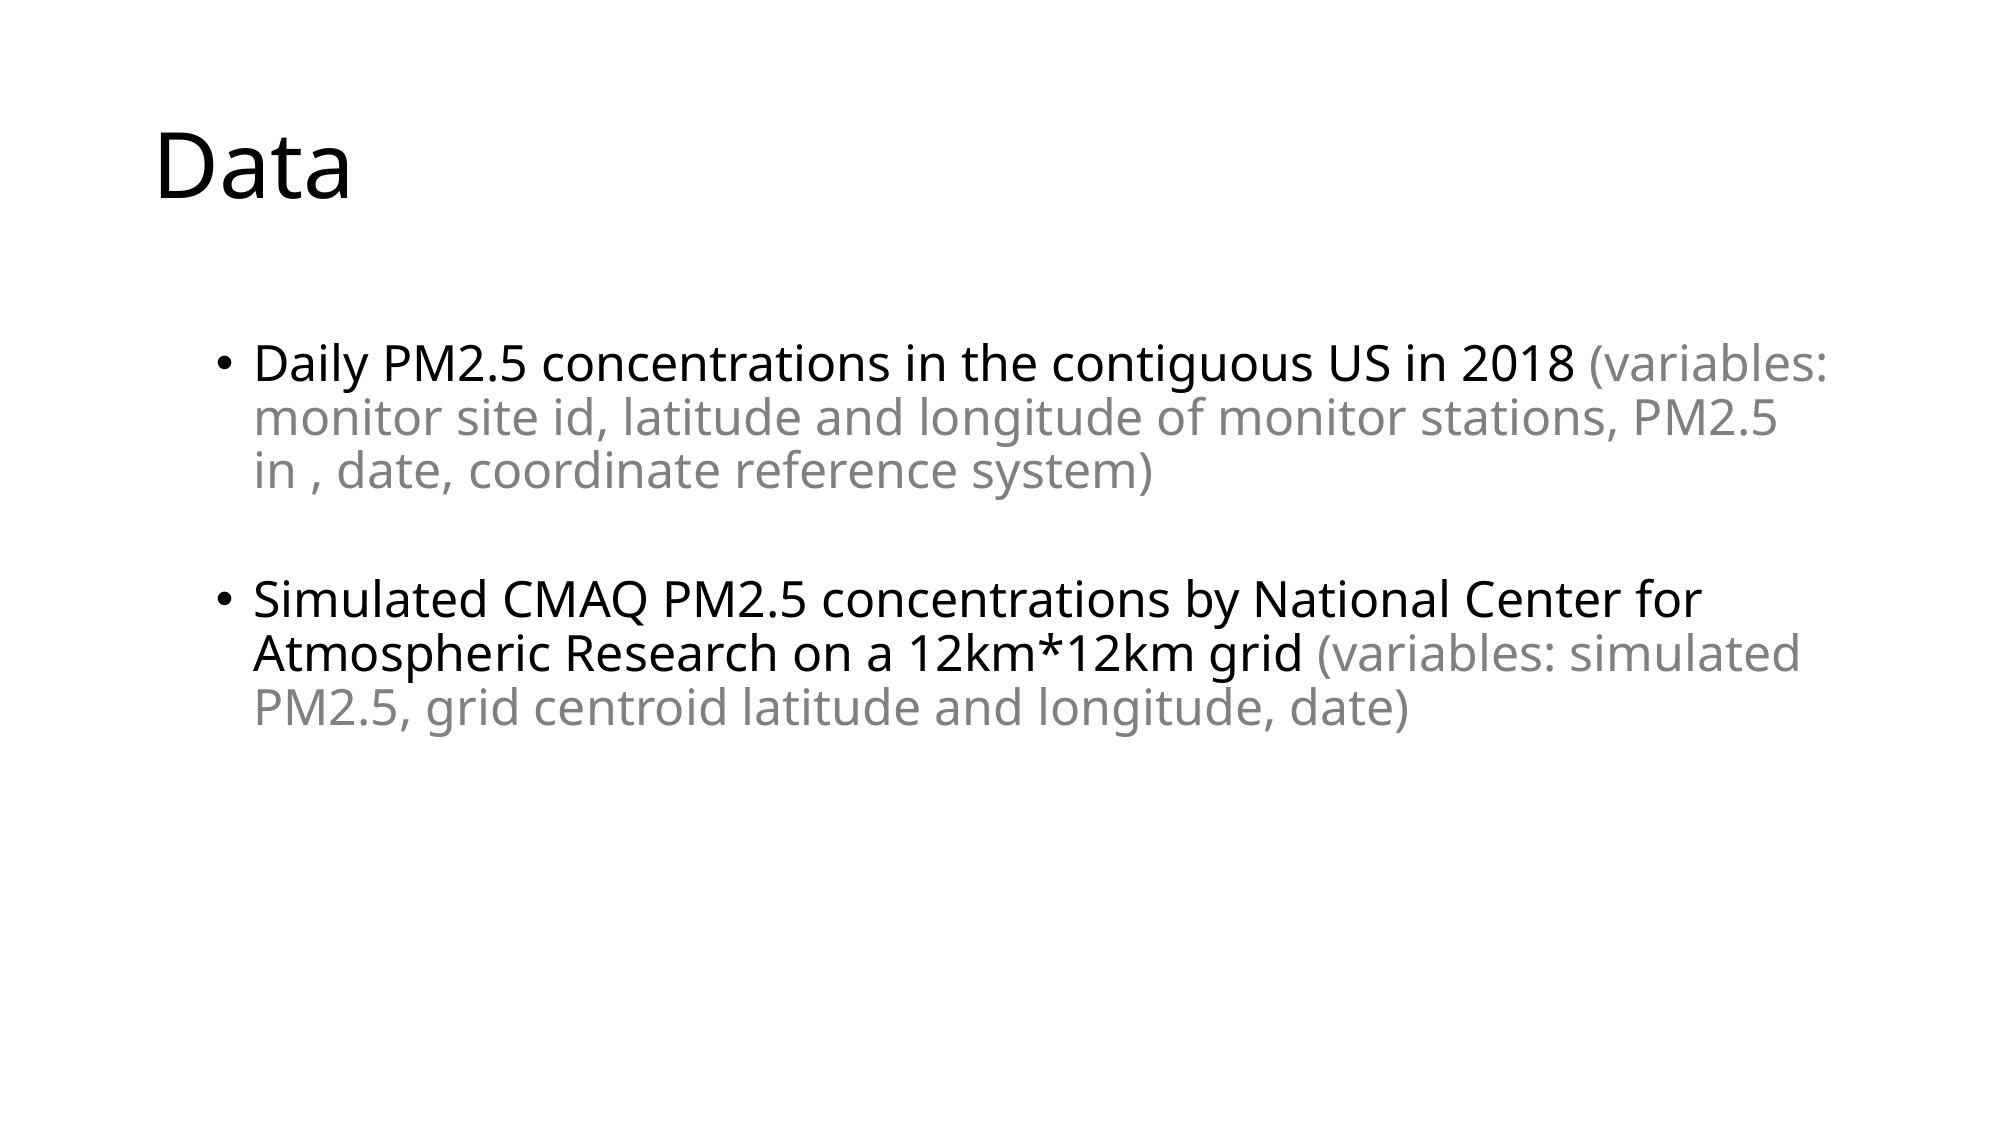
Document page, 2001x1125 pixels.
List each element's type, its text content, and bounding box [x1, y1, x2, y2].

title Data [137, 59, 1863, 278]
